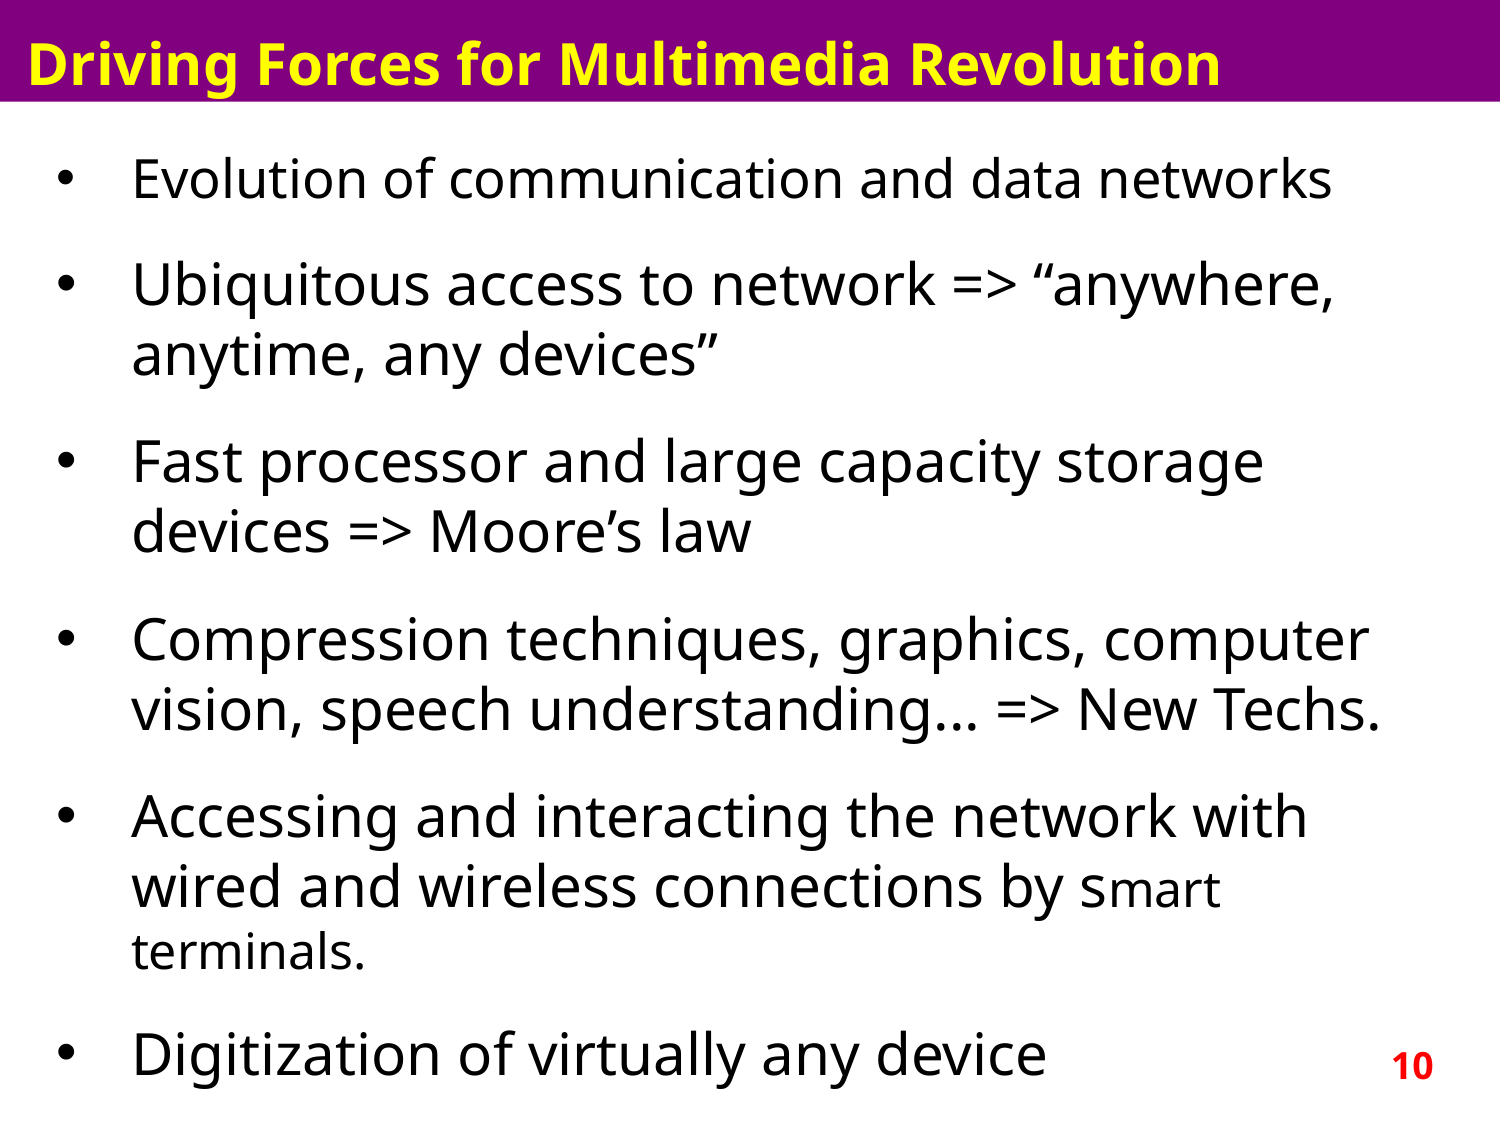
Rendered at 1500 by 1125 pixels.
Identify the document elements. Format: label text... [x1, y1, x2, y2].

text_box 10 [1375, 1034, 1471, 1095]
text_box Driving Forces for Multimedia Revolution [11, 9, 1362, 116]
text_box Evolution of communication and data networks Ubiquitous access to network => “anywhere, anytime, any devices” Fast processor and large capacity storage devices => Moore’s law Compression techniques, graphics, computer vision, speech understanding... => New Techs. Accessing and interacting the network with wired and wireless connections by smart terminals. Digitization of virtually any device [41, 137, 1471, 1095]
text_box [0, 0, 1500, 102]
